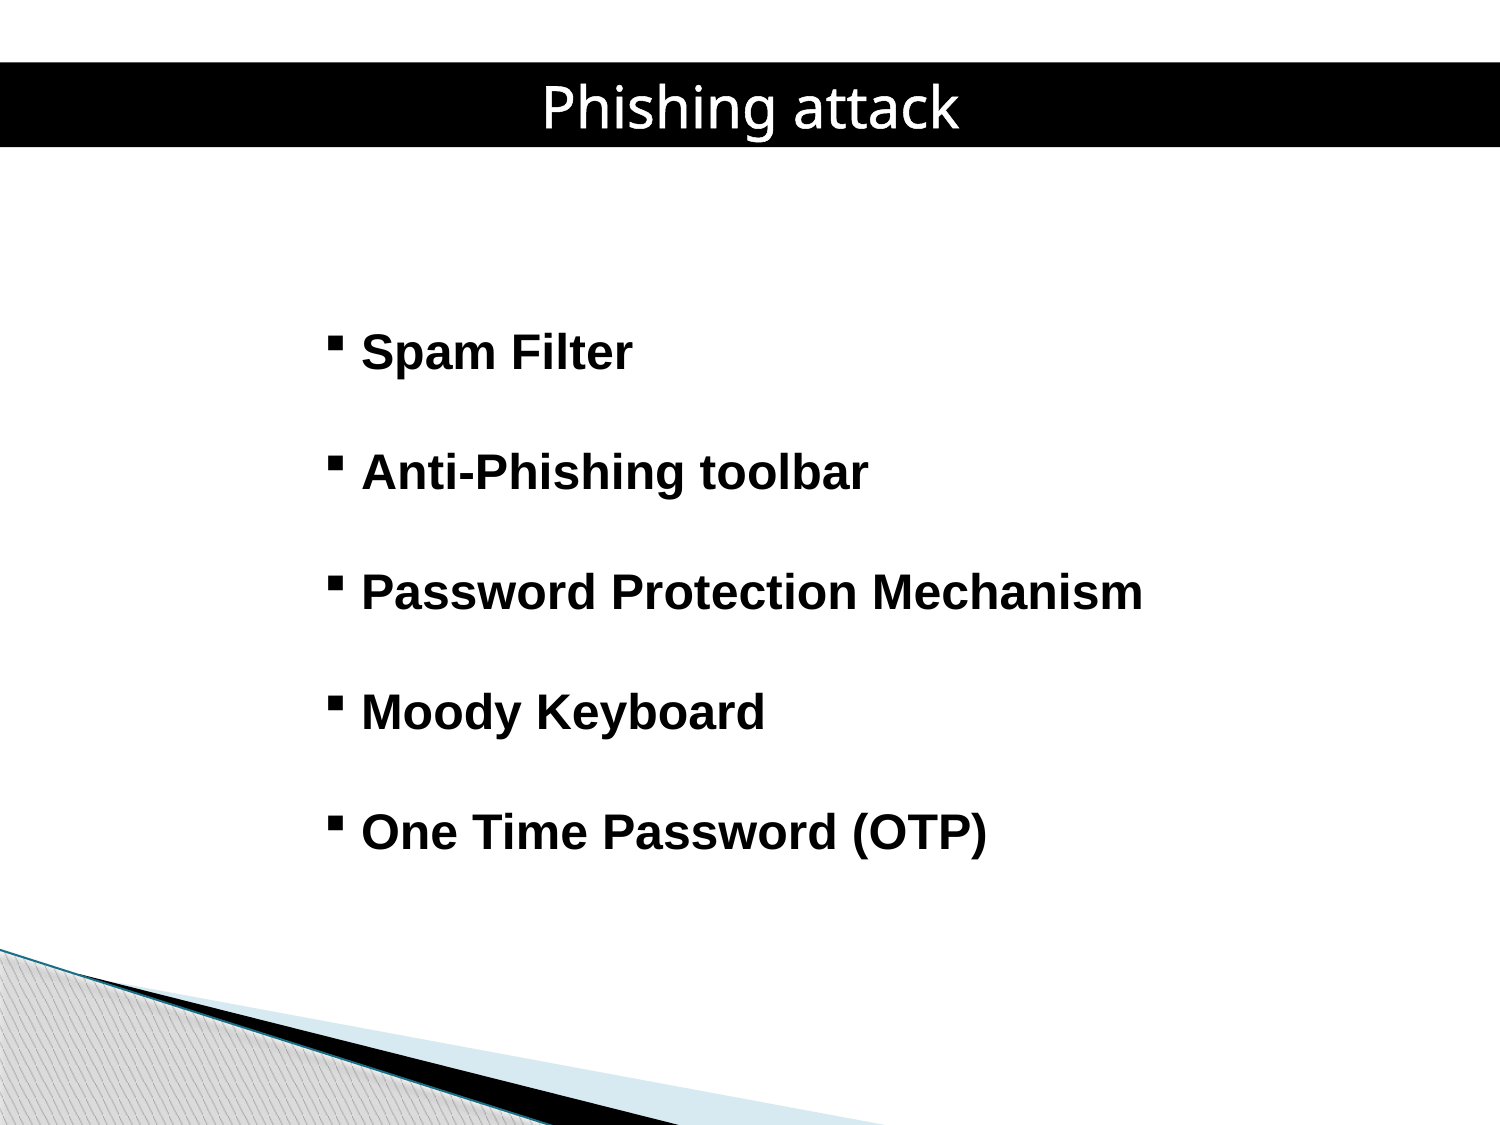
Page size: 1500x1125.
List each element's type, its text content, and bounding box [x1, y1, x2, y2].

text_box Phishing attack [0, 62, 1500, 148]
text_box Spam Filter Anti-Phishing toolbar Password Protection Mechanism Moody Keyboard One Time Password (OTP) [309, 251, 1191, 867]
